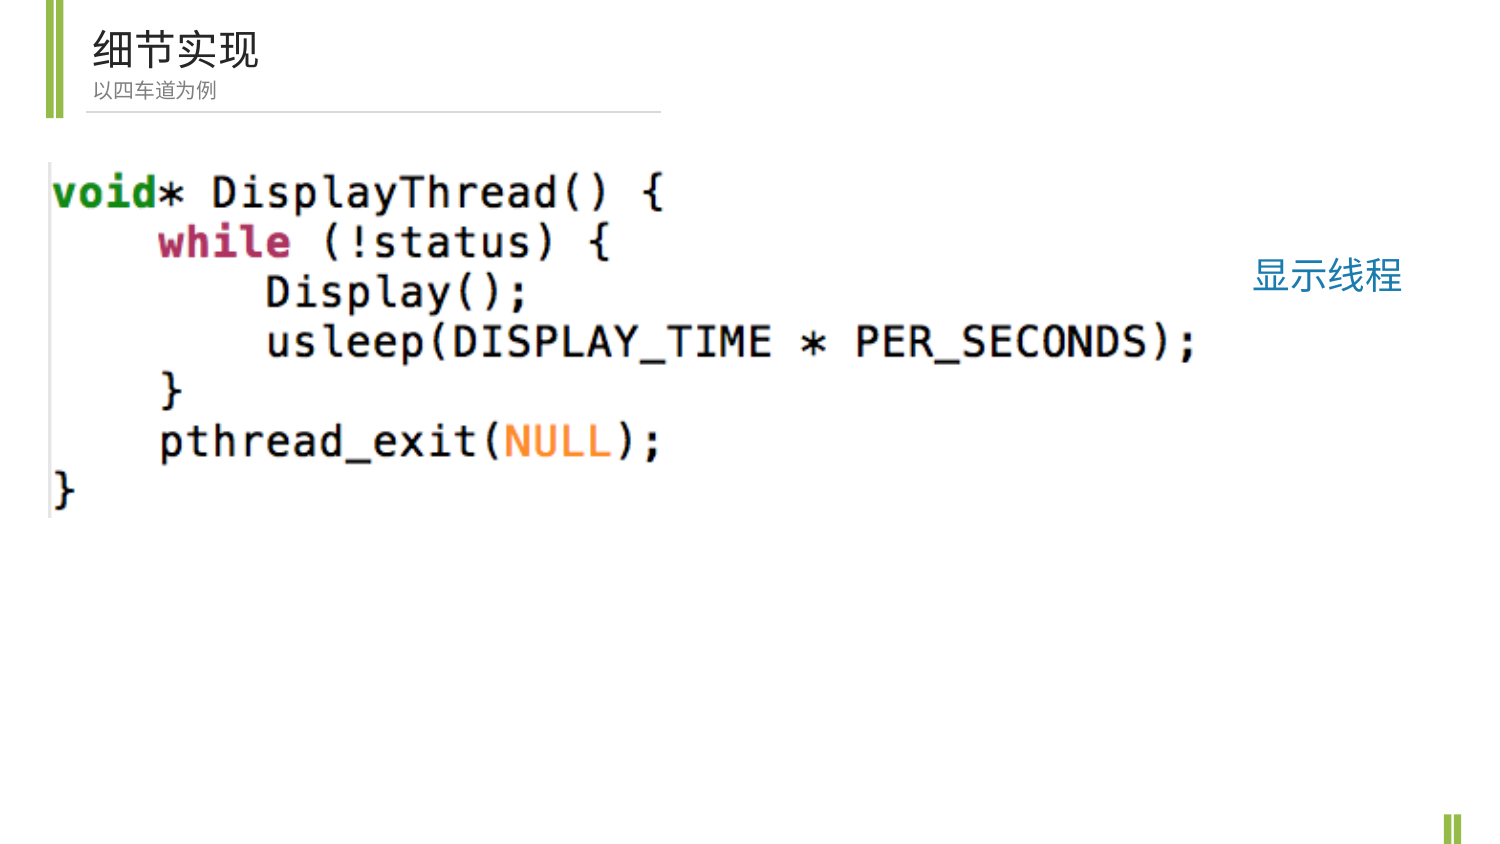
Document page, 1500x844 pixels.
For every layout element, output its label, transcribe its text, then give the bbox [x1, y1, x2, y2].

text_box 显示线程 [1371, 244, 1418, 305]
text_box 细节实现 [78, 15, 714, 70]
picture [48, 162, 1367, 519]
text_box 以四车道为例 [78, 70, 714, 111]
